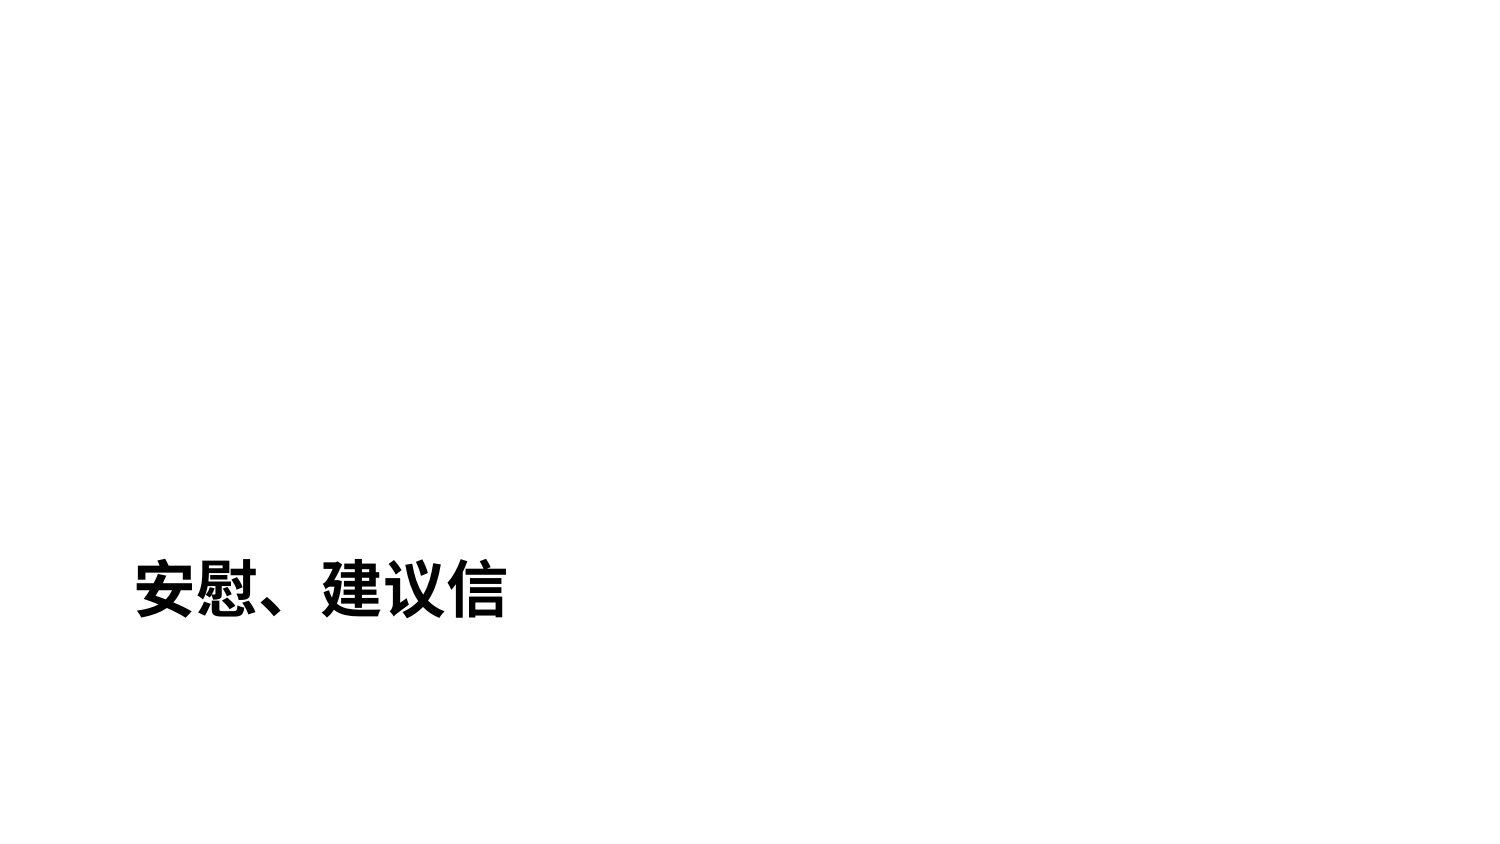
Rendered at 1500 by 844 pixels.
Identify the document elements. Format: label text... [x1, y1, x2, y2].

title 安慰、建议信 [118, 542, 1394, 710]
